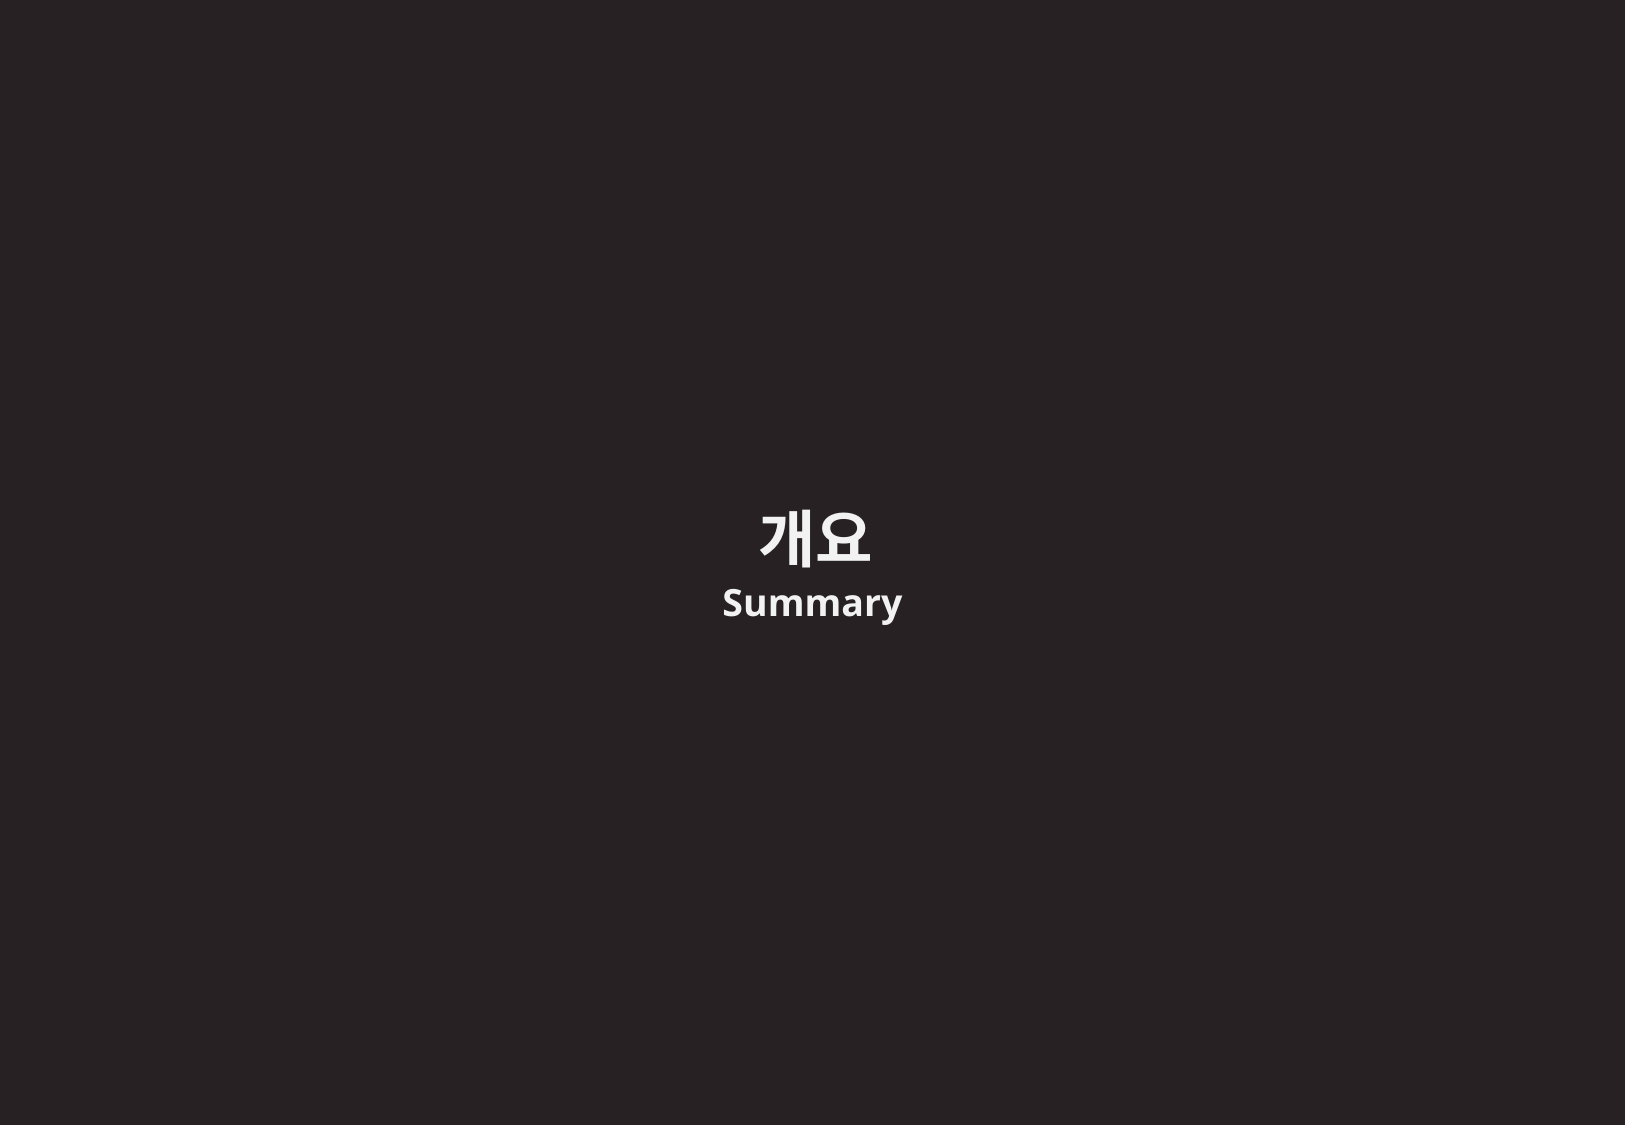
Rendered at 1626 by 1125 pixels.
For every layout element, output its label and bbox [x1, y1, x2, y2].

text_box [0, 492, 1625, 633]
